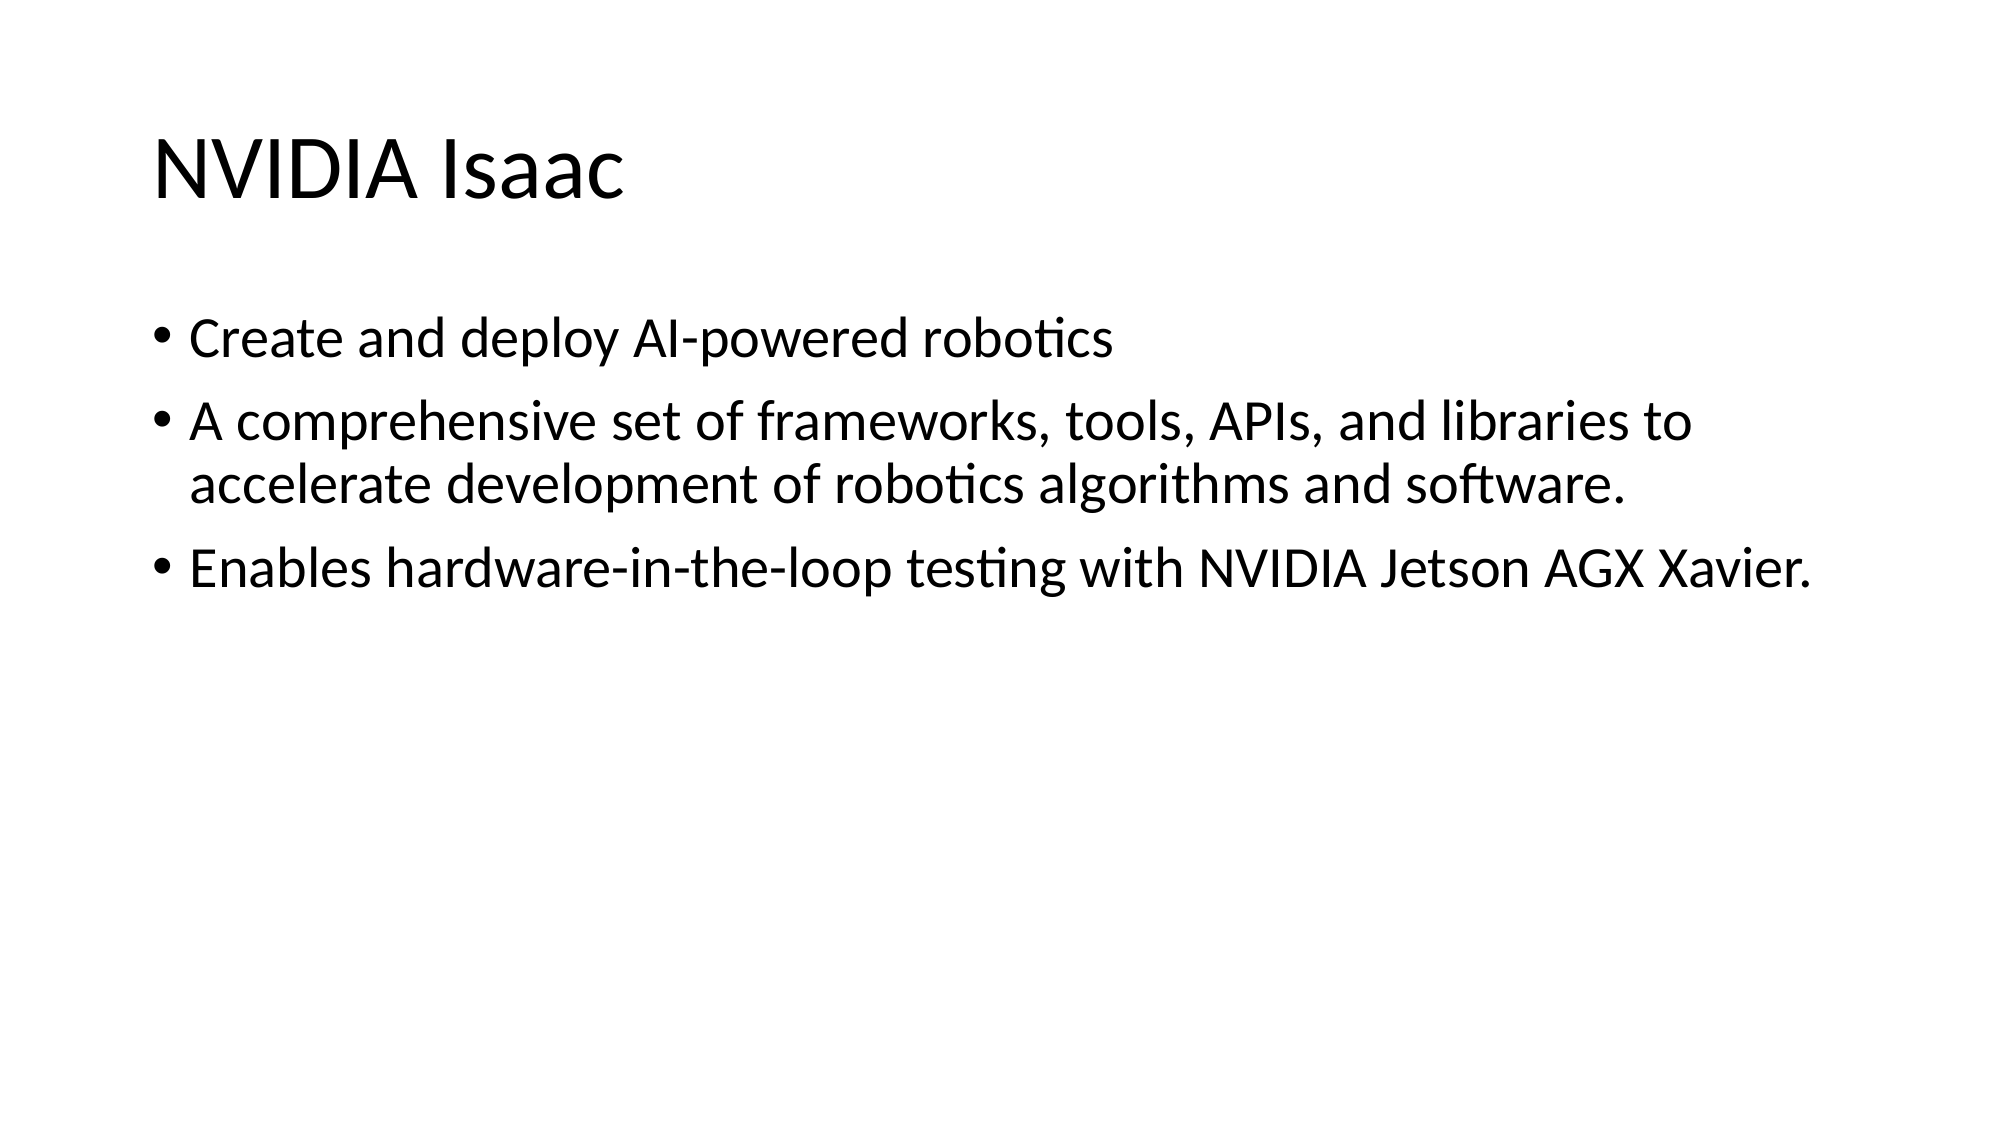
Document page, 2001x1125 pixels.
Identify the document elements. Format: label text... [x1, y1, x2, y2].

title NVIDIA Isaac [137, 59, 1863, 278]
list Create and deploy AI-powered robotics A comprehensive set of frameworks, tools, APIs, and libraries to accelerate development of robotics algorithms and software. Enables hardware-in-the-loop testing with NVIDIA Jetson AGX Xavier. [137, 299, 1863, 1014]
